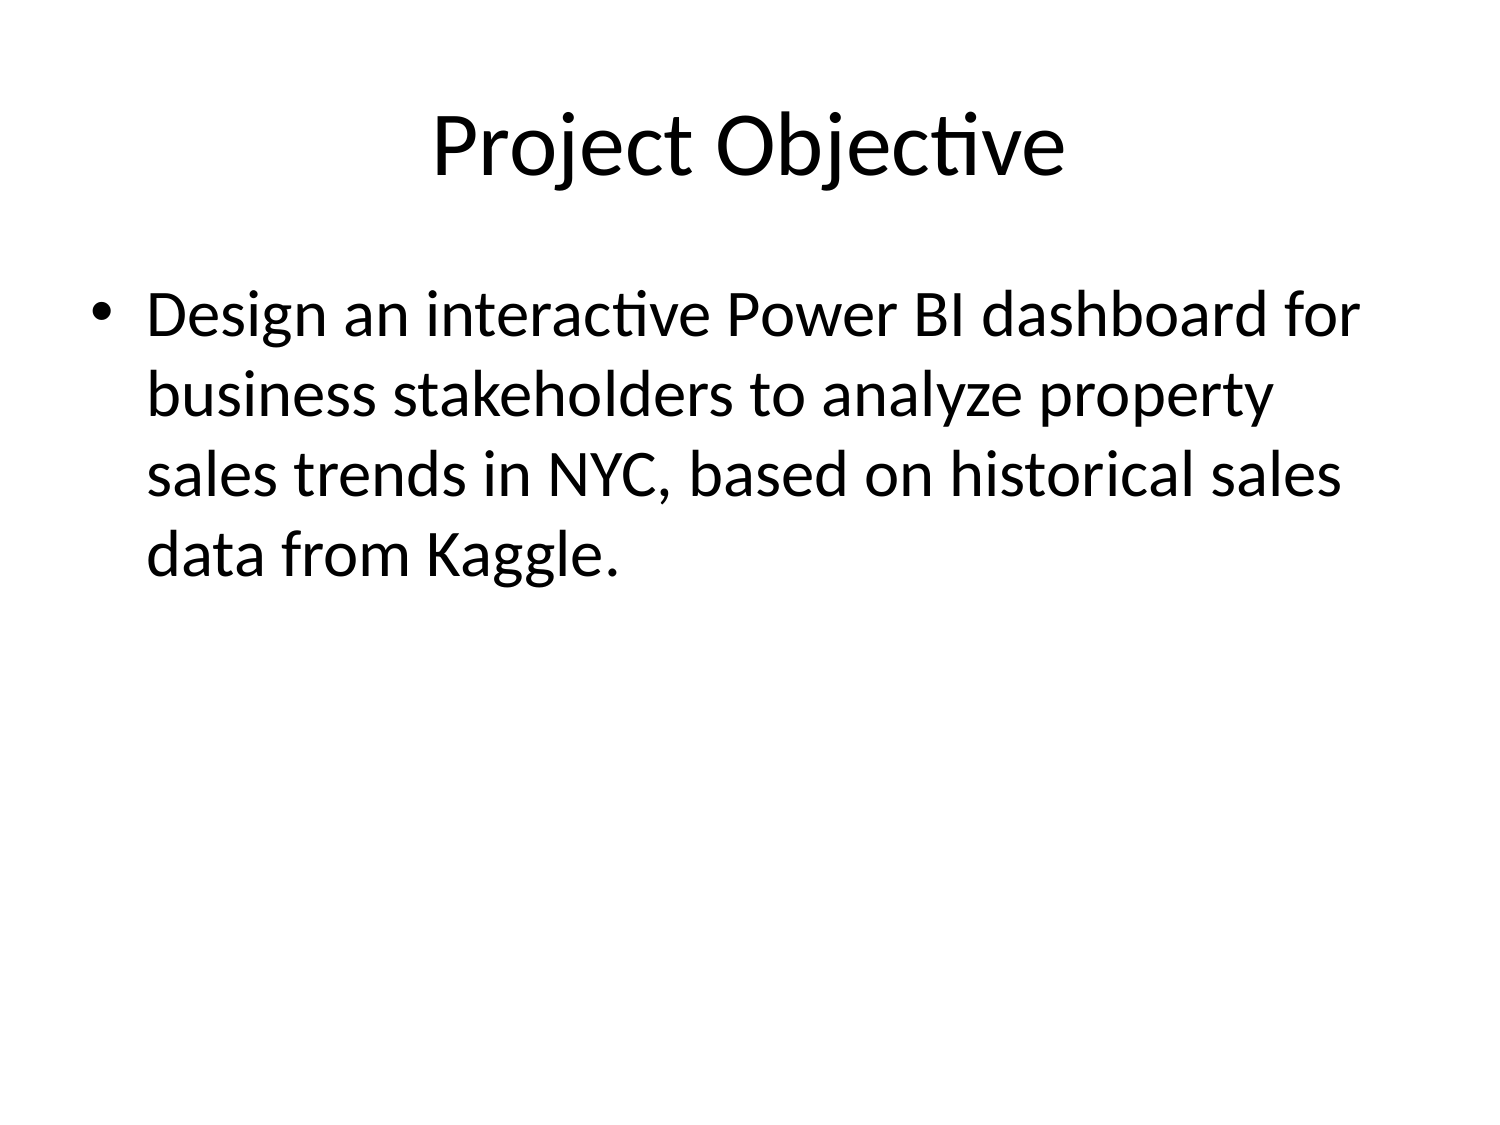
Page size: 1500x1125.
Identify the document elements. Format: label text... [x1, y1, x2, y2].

title Project Objective [75, 45, 1425, 233]
list Design an interactive Power BI dashboard for business stakeholders to analyze property sales trends in NYC, based on historical sales data from Kaggle. [75, 262, 1425, 1005]
